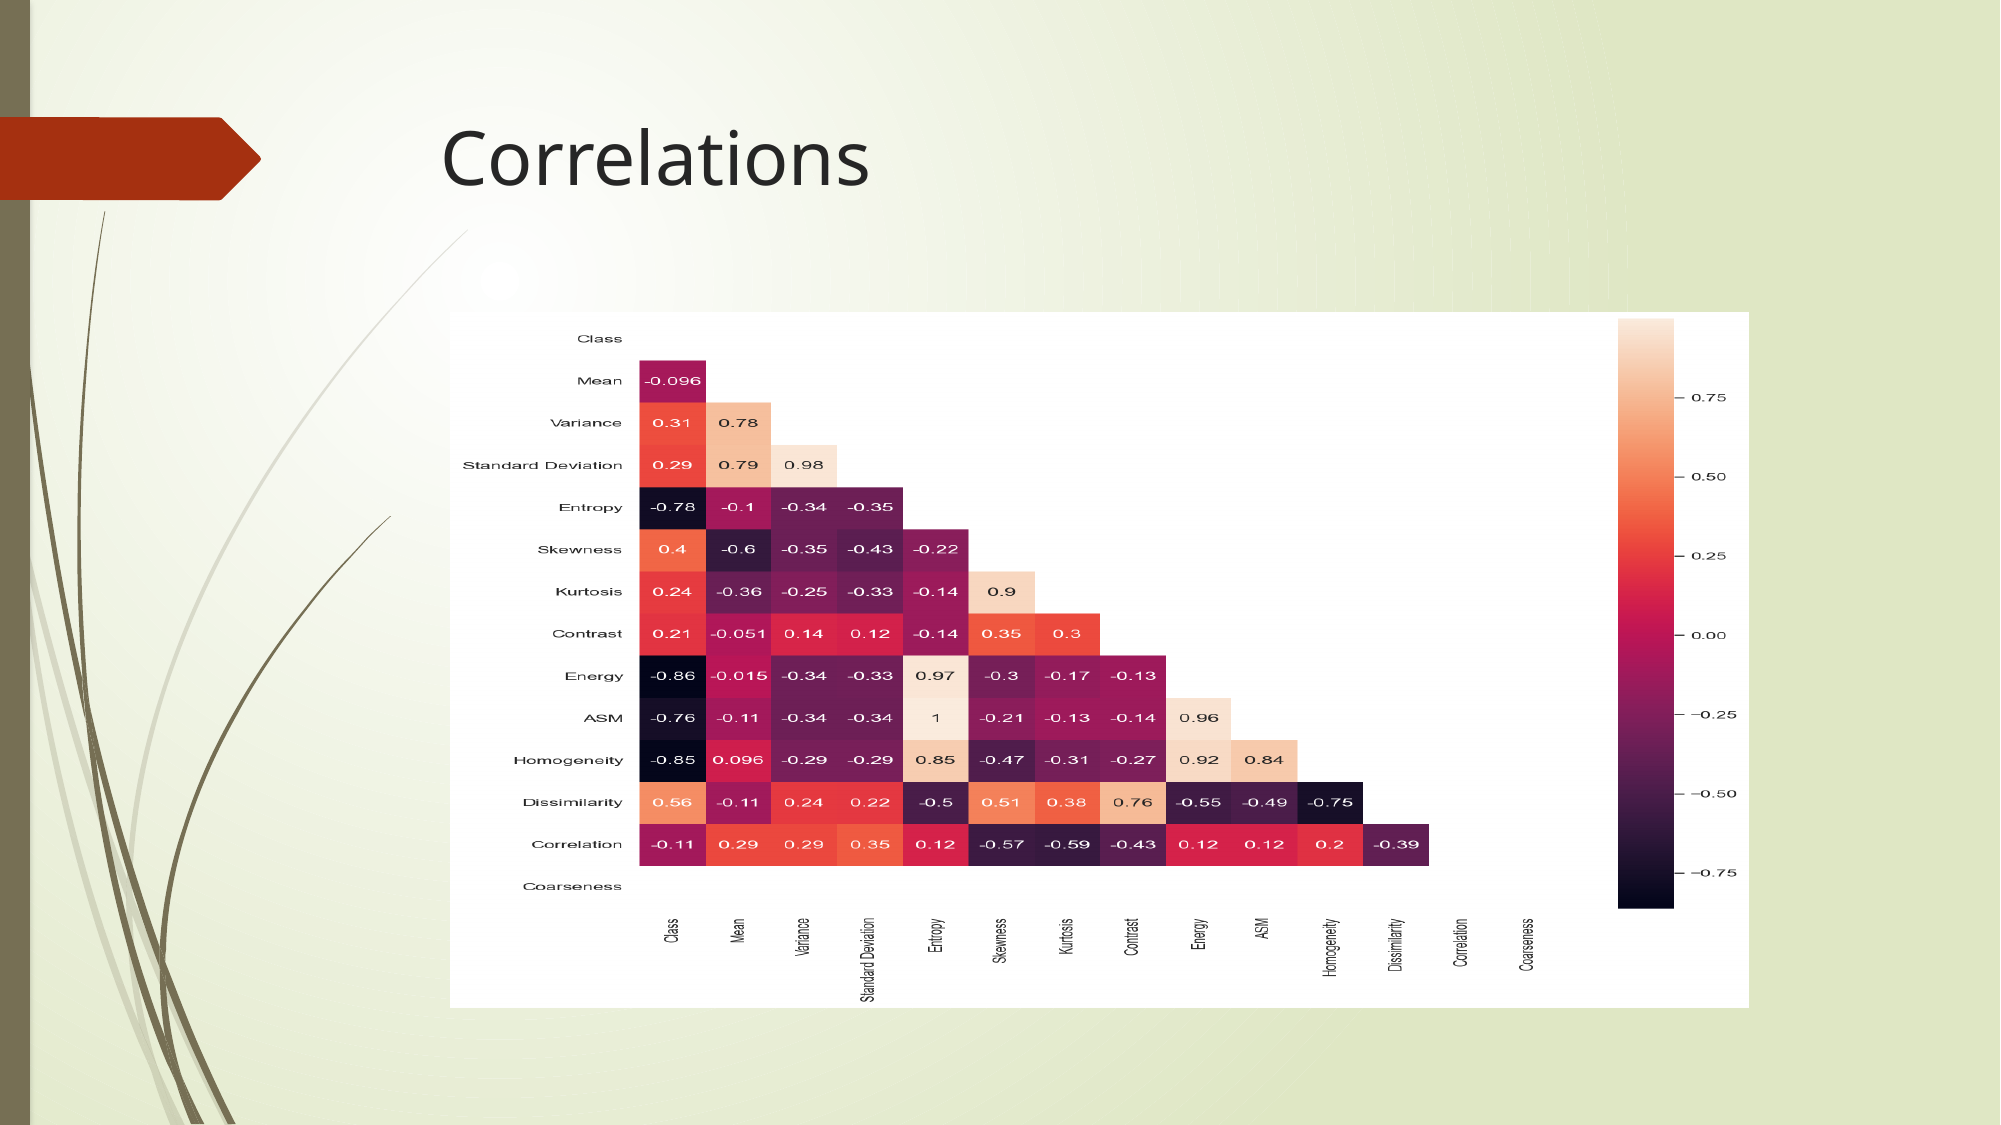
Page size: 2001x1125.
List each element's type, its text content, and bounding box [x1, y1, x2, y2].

title Correlations [425, 102, 1888, 313]
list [450, 312, 1749, 1008]
